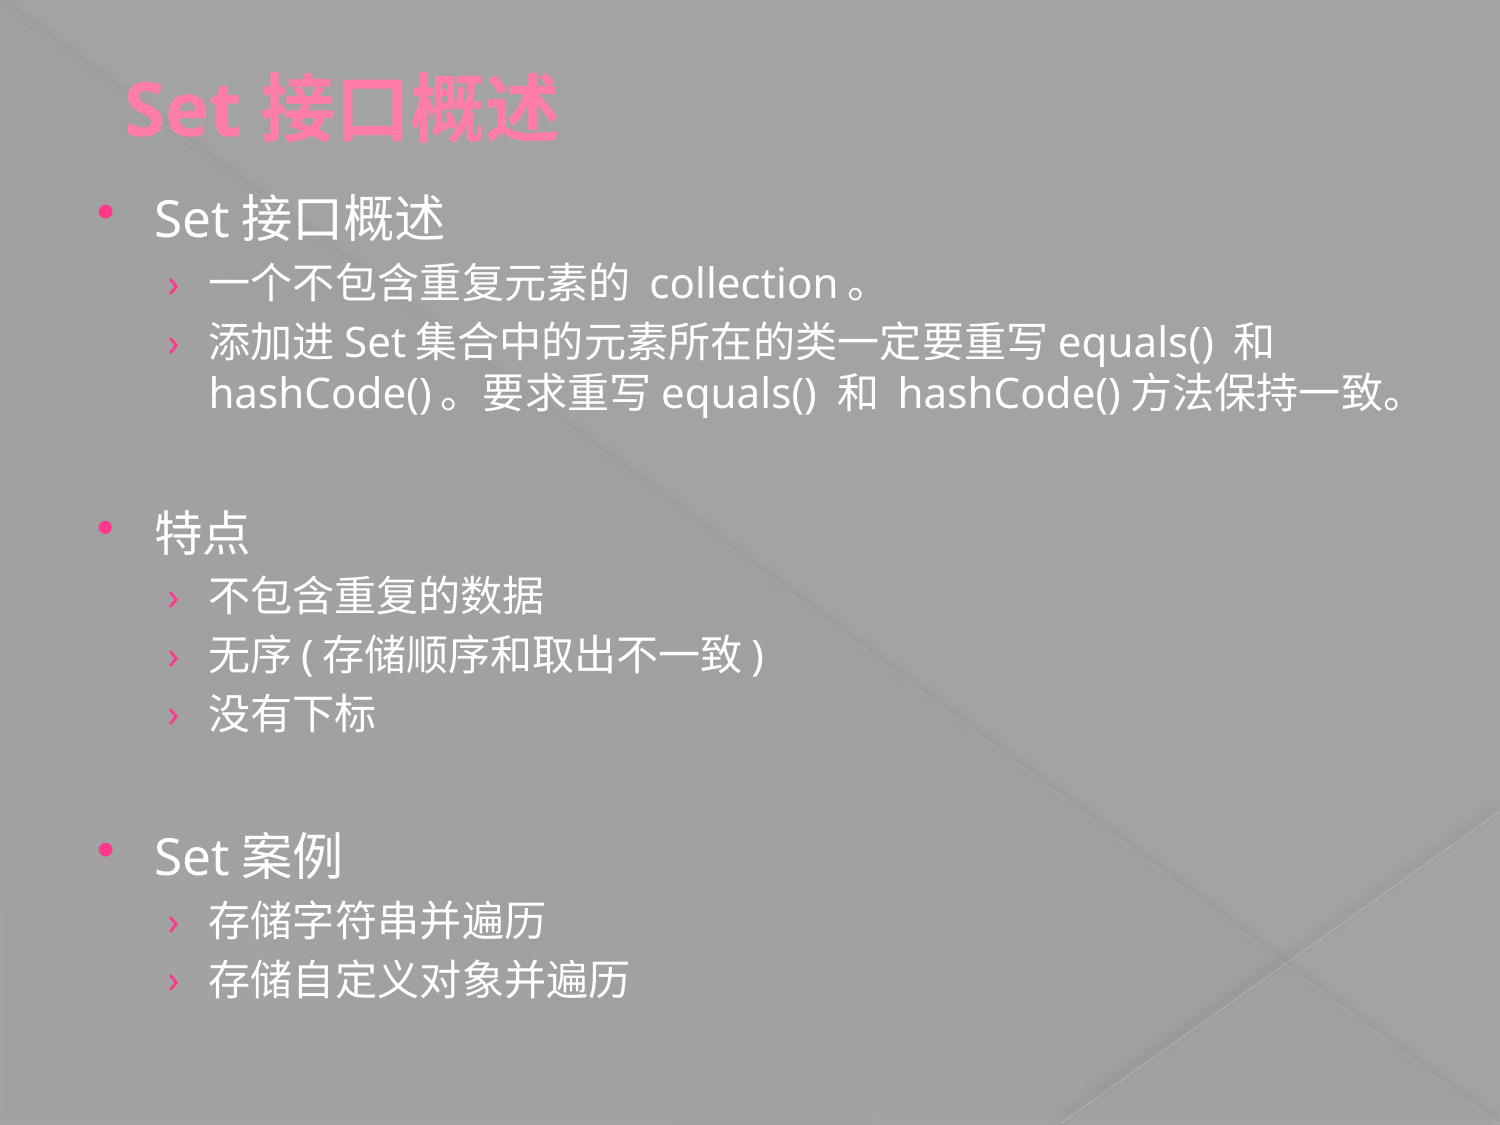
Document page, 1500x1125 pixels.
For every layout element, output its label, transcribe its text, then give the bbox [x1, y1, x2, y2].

list Set接口概述 一个不包含重复元素的 collection。 添加进Set集合中的元素所在的类一定要重写equals() 和 hashCode()。要求重写equals() 和 hashCode()方法保持一致。 特点 不包含重复的数据 无序(存储顺序和取出不一致) 没有下标 Set案例 存储字符串并遍历 存储自定义对象并遍历 [75, 179, 1425, 1059]
title Set接口概述 [30, 33, 1380, 180]
